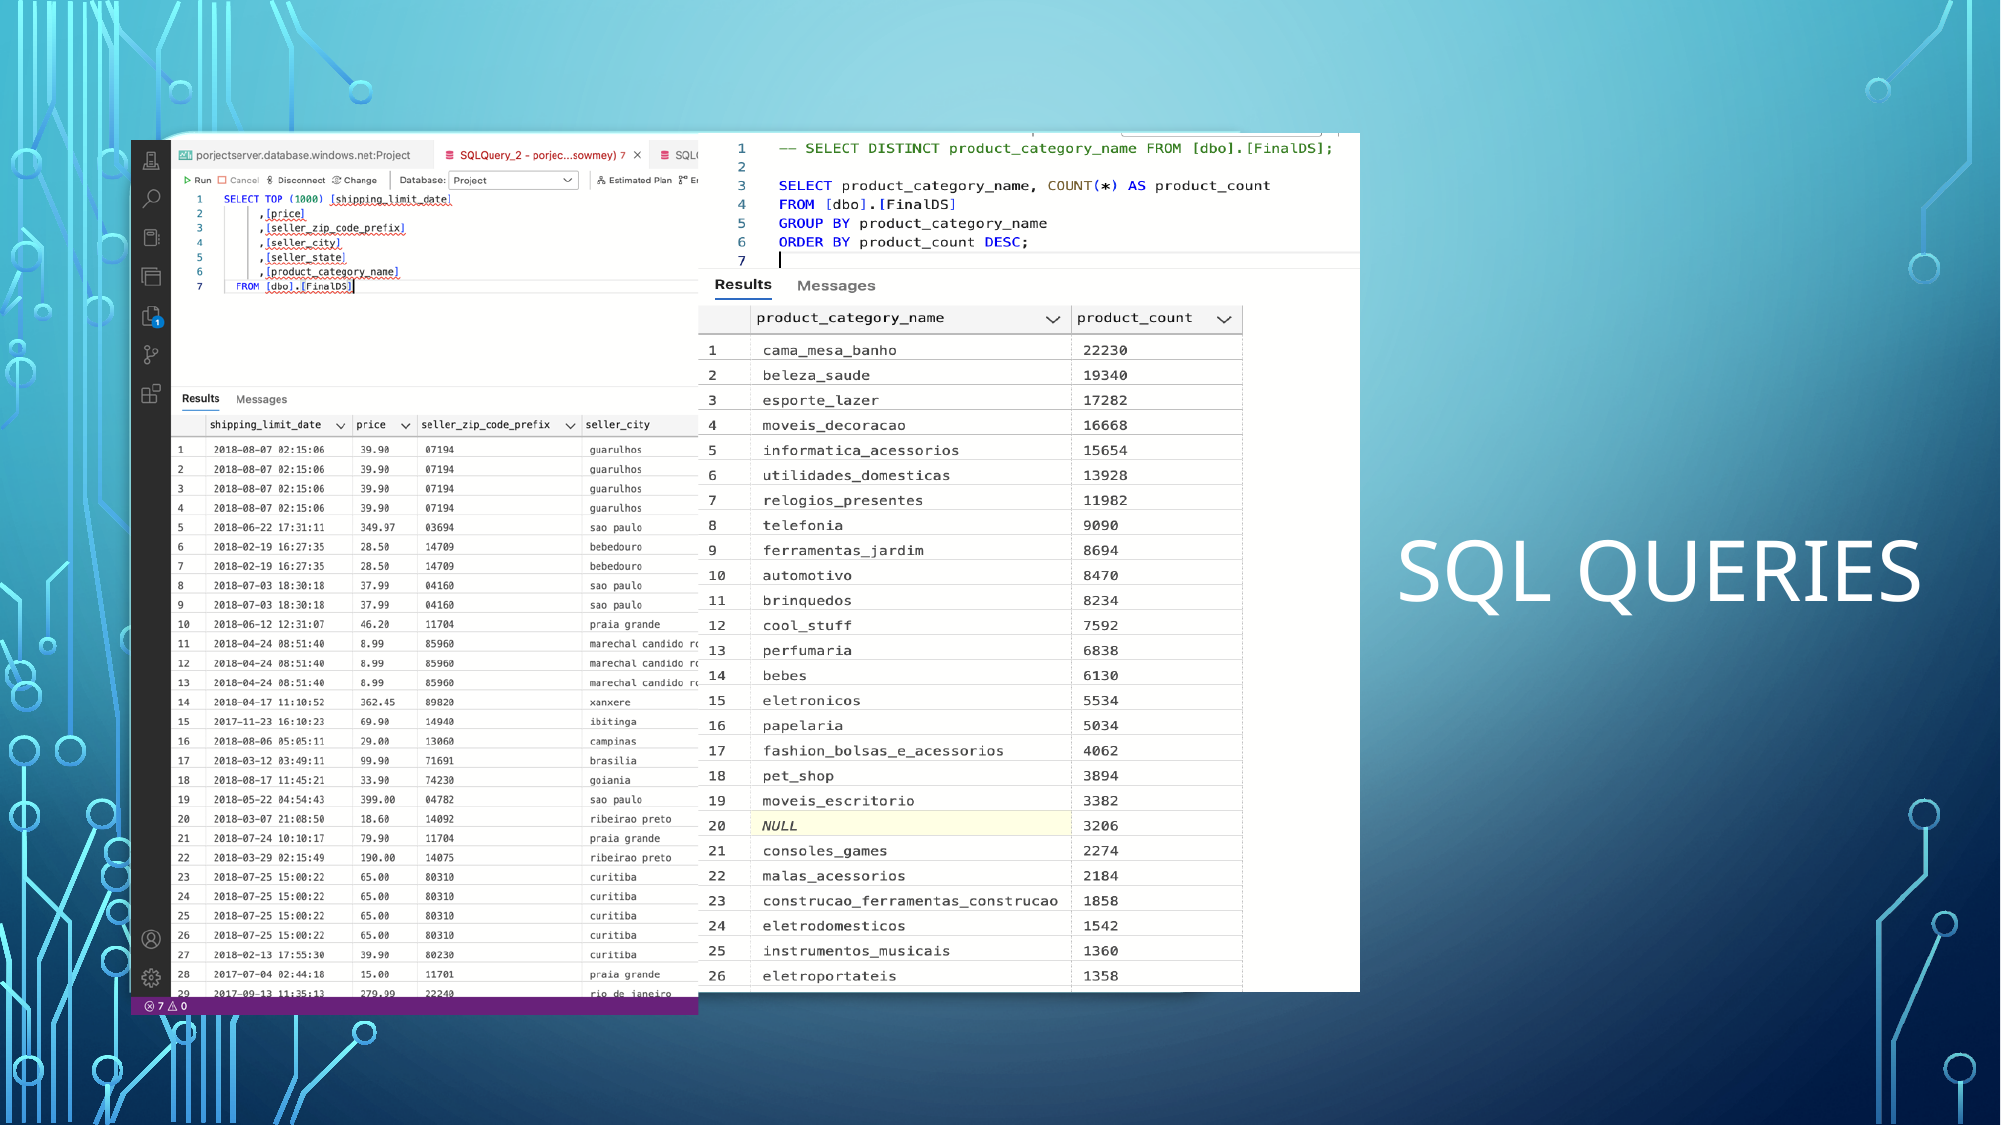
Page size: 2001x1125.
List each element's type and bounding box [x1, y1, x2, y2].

text_box [0, 0, 379, 1125]
picture [130, 0, 2000, 1125]
